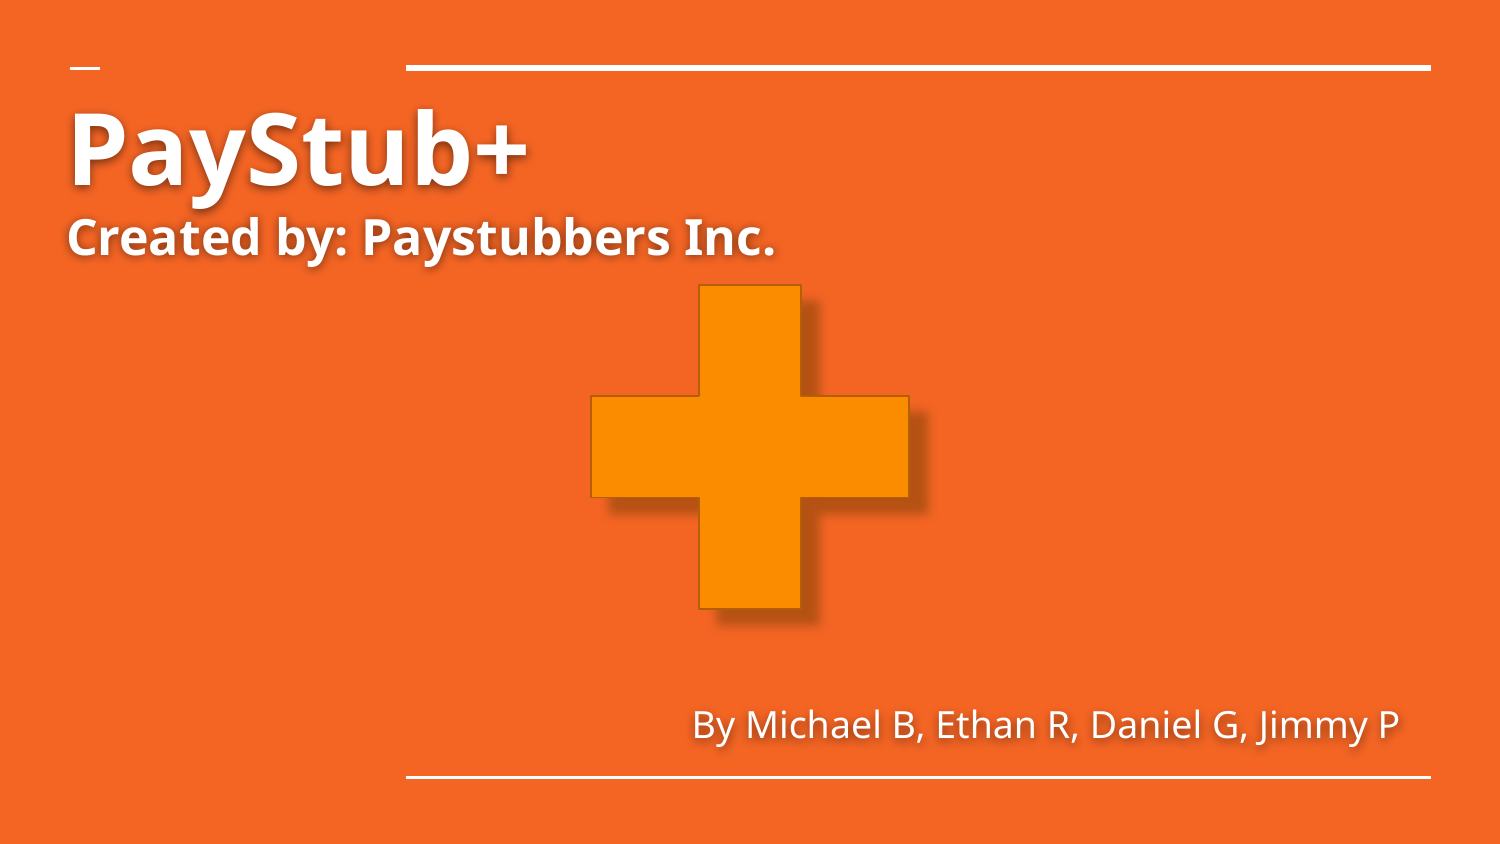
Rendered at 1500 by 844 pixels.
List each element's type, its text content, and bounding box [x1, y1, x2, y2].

text_box By Michael B, Ethan R, Daniel G, Jimmy P [676, 686, 1500, 795]
subtitle Michael B, Ethan R, Daniel G, and Jimmy P [392, 531, 1431, 735]
text_box [590, 284, 909, 609]
title PayStub+ Created by: Paystubbers Inc. [51, 70, 1449, 408]
